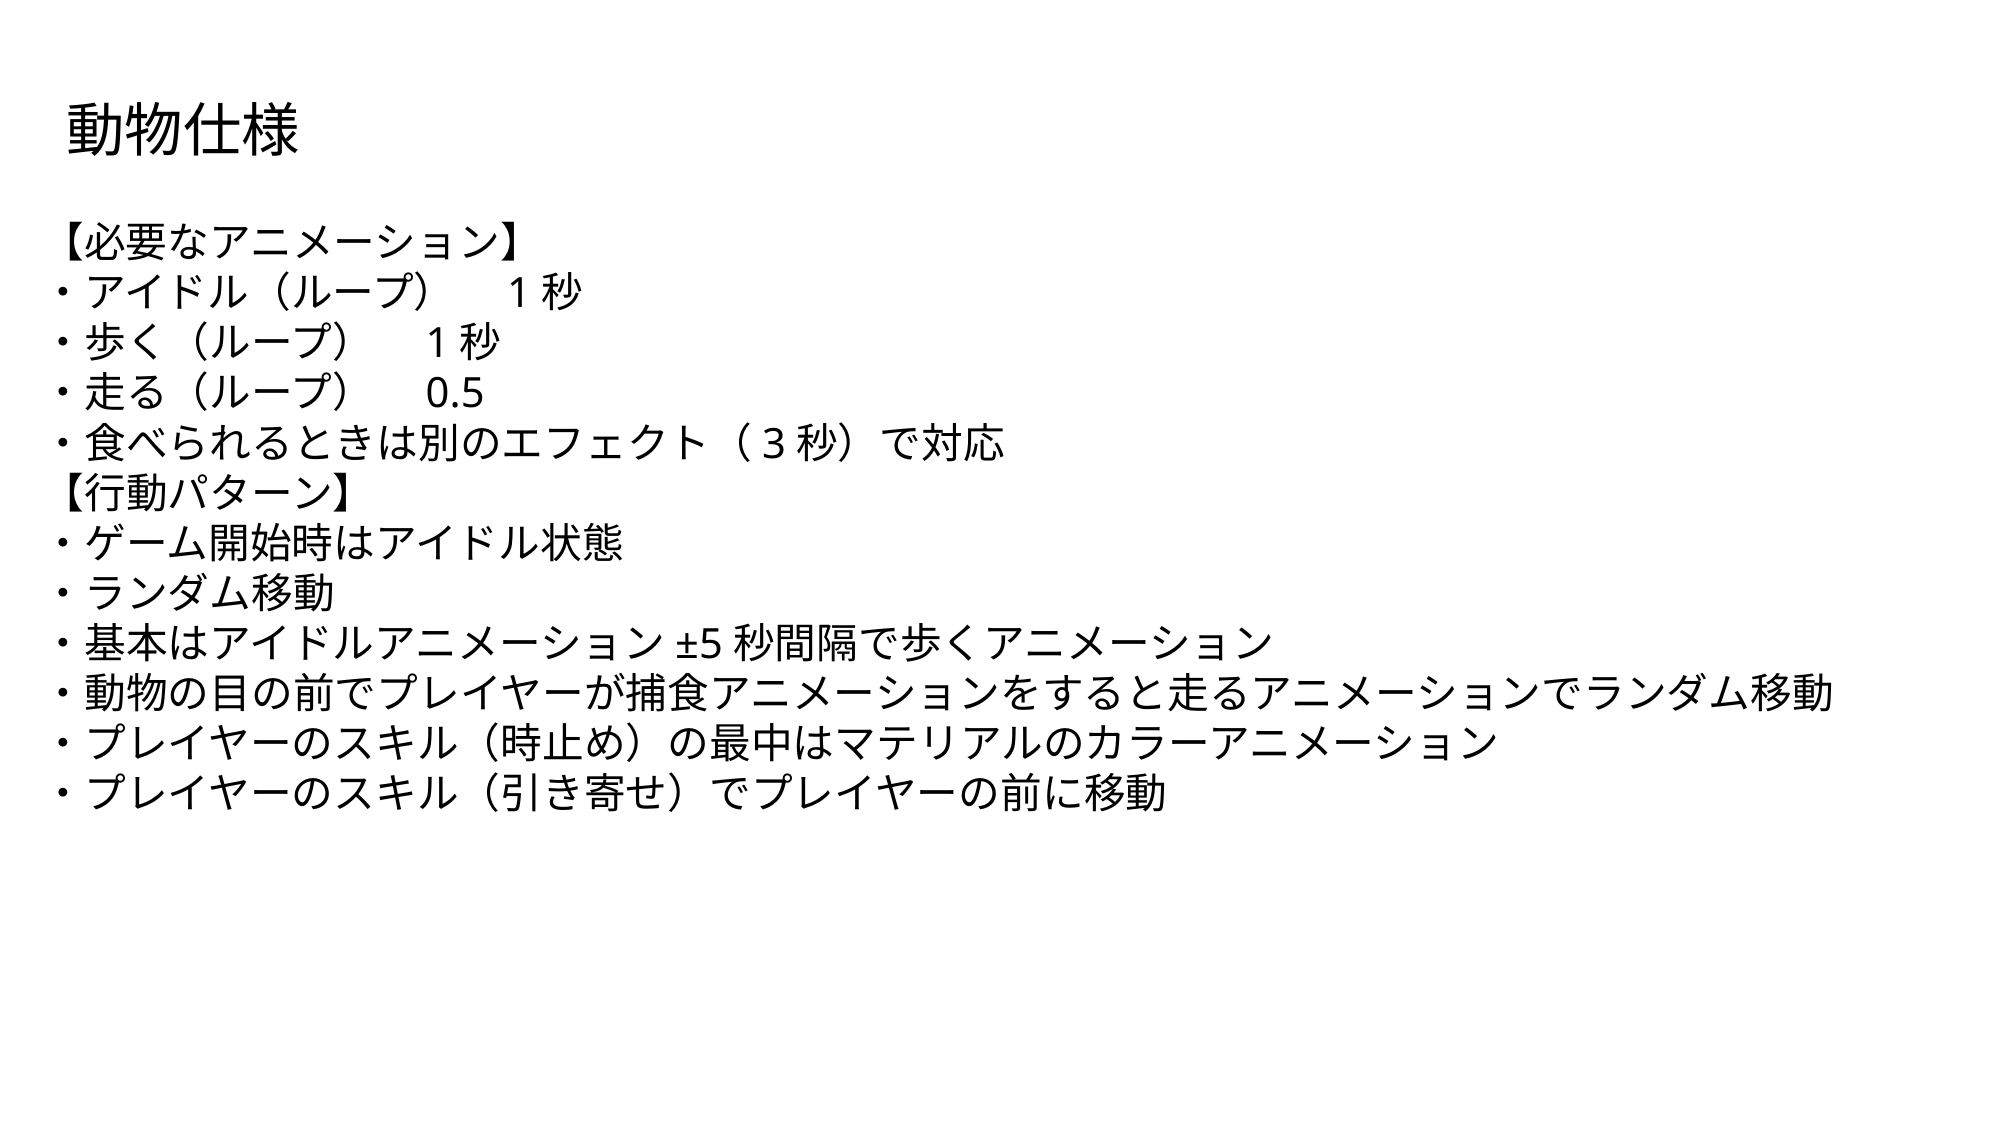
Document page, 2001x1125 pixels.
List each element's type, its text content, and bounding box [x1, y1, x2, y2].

text_box 【必要なアニメーション】 ・アイドル（ループ） 1秒 ・歩く（ループ） 1秒 ・走る（ループ） 0.5 ・食べられるときは別のエフェクト（3秒）で対応 【行動パターン】 ・ゲーム開始時はアイドル状態 ・ランダム移動 ・基本はアイドルアニメーション±5秒間隔で歩くアニメーション ・動物の目の前でプレイヤーが捕食アニメーションをすると走るアニメーションでランダム移動 ・プレイヤーのスキル（時止め）の最中はマテリアルのカラーアニメーション ・プレイヤーのスキル（引き寄せ）でプレイヤーの前に移動 [27, 208, 1886, 824]
text_box 動物仕様 [51, 85, 643, 171]
